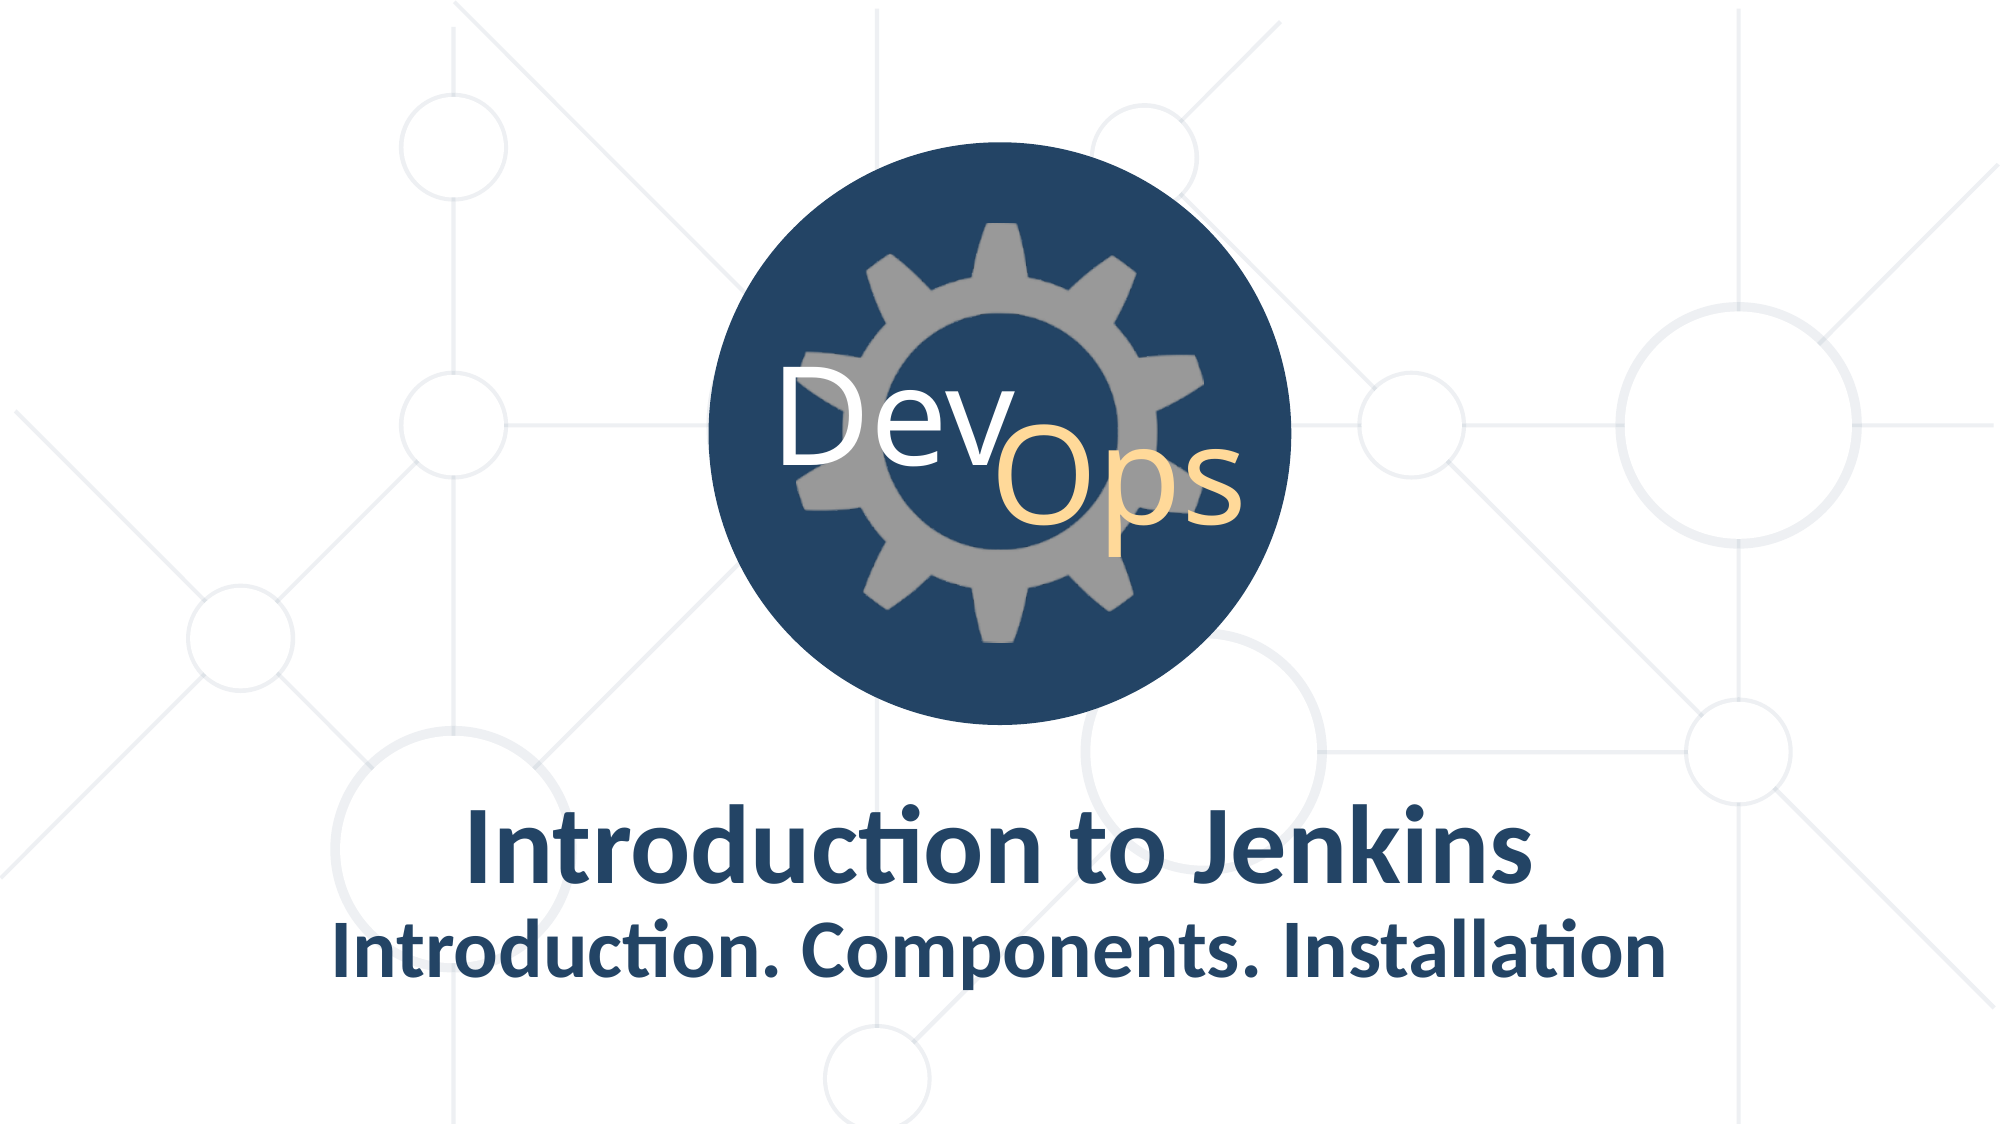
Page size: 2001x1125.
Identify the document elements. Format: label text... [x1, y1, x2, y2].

list Introduction. Components. Installation [100, 900, 1900, 983]
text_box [727, 223, 1290, 643]
list Introduction to Jenkins [100, 771, 1900, 898]
